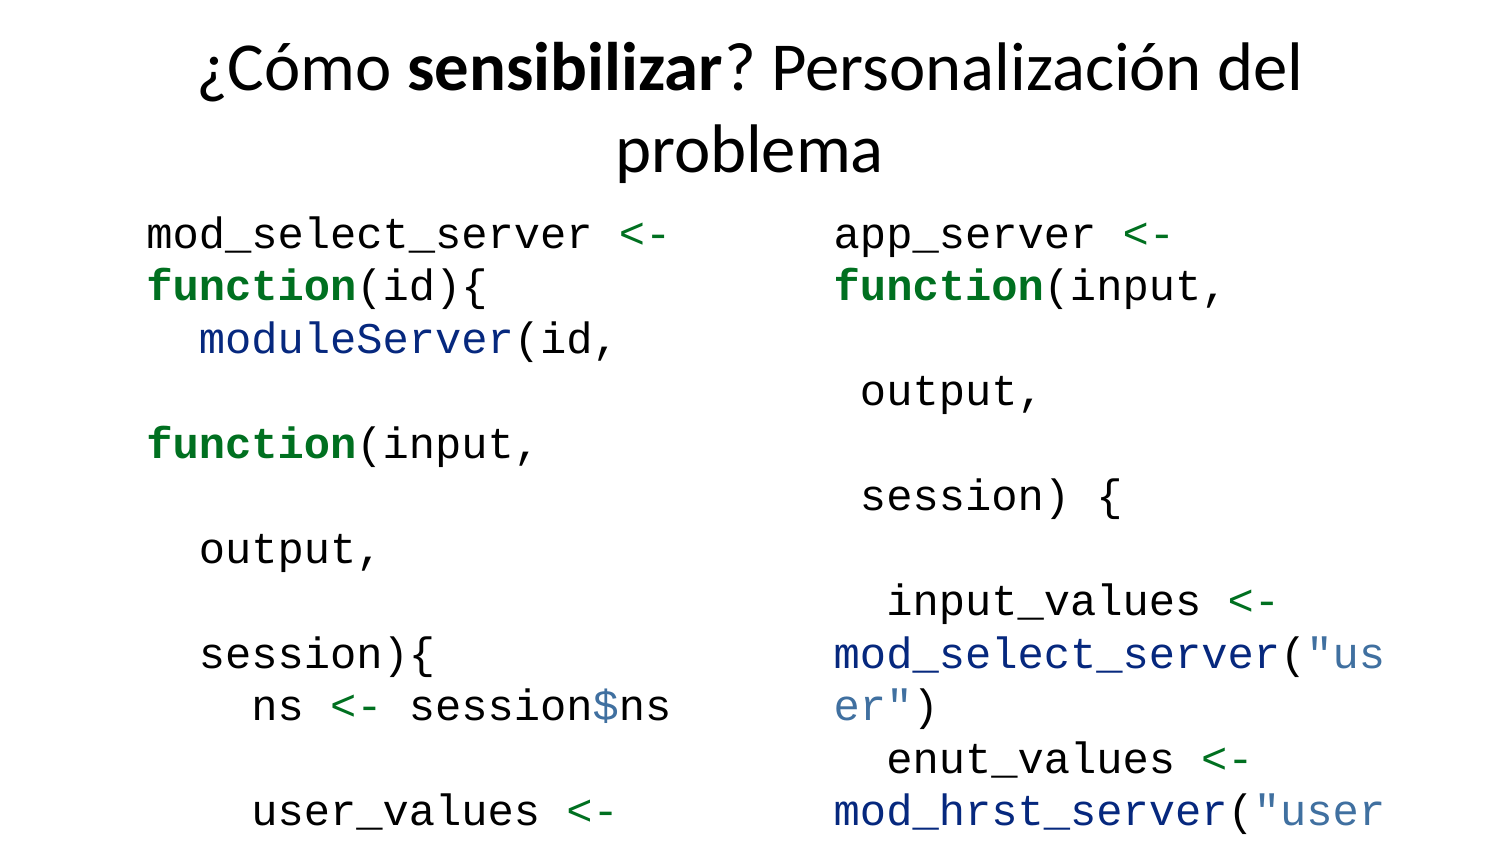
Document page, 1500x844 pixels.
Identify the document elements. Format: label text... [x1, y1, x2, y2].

list app_server <- function(input, output, session) { input_values <- mod_select_server("user") enut_values <- mod_hrst_server("user", user_values = input_values, input_data = enut_data) } [762, 196, 1425, 754]
title ¿Cómo sensibilizar? Personalización del problema [75, 33, 1425, 175]
list mod_select_server <- function(id){ moduleServer(id, function(input, output, session){ ns <- session$ns user_values <- list( name = reactive({ input$nom }), ..., sex = reactive({ input$sexo })) ) return(user_values) }) } [75, 196, 738, 754]
